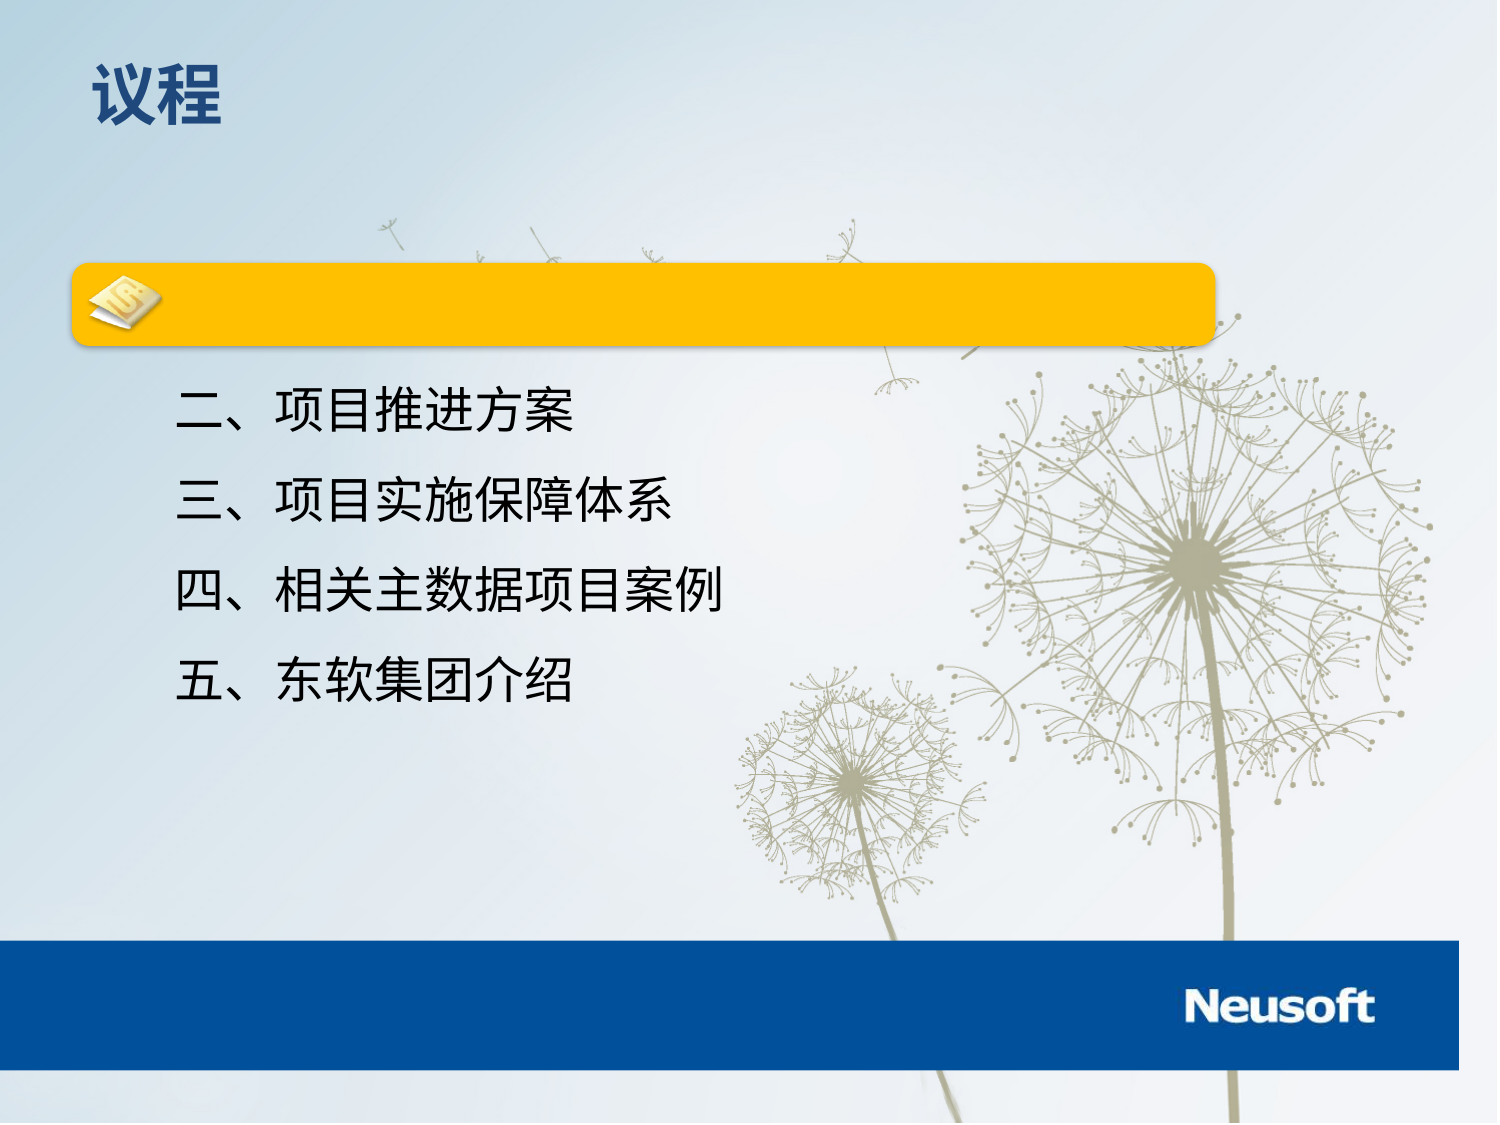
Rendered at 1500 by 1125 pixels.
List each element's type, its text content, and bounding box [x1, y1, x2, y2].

list 一、海尔MDM系统现状分析 二、项目推进方案 三、项目实施保障体系 四、相关主数据项目案例 五、东软集团介绍 [159, 250, 1424, 870]
title 议程 [74, 44, 1412, 233]
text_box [76, 266, 1211, 342]
picture [0, 0, 1500, 1123]
picture [1175, 987, 1376, 1028]
